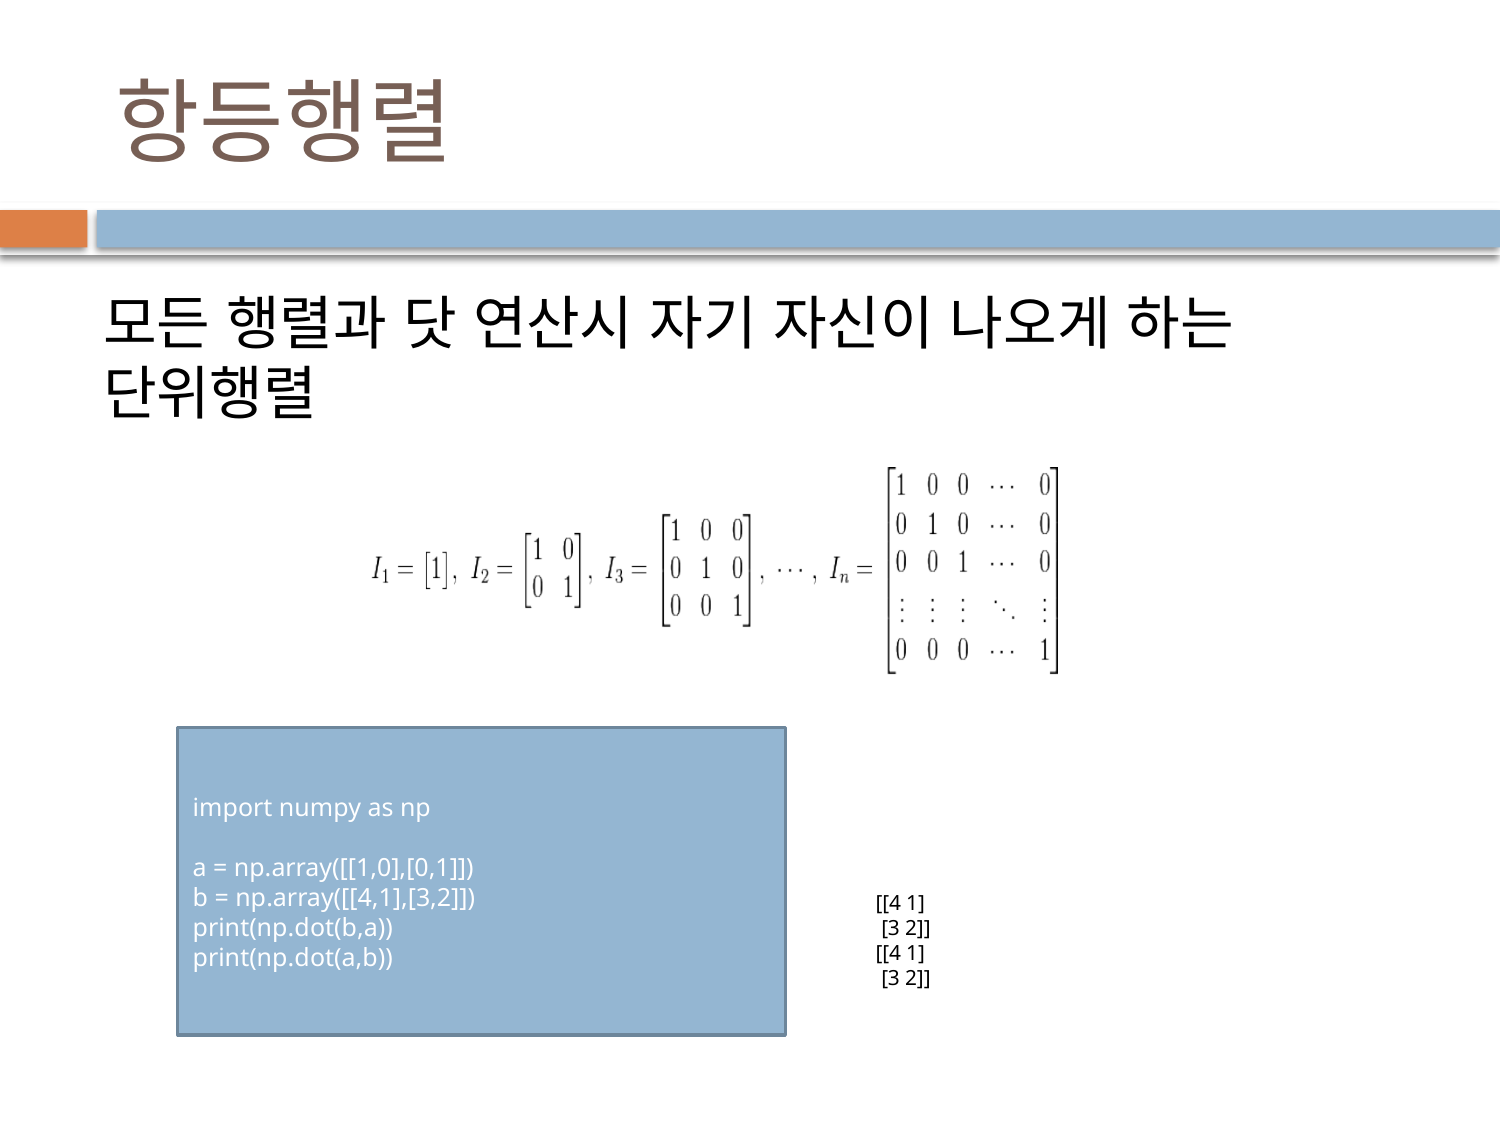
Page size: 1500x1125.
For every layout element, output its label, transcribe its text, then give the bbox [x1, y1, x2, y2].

text_box 모든 행렬과 닷 연산시 자기 자신이 나오게 하는 단위행렬 [88, 278, 1412, 434]
text_box import numpy as np a = np.array([[1,0],[0,1]]) b = np.array([[4,1],[3,2]]) print(np.dot(b,a)) print(np.dot(a,b)) [176, 726, 787, 1037]
title 항등행렬 [100, 37, 1438, 200]
text_box [[4 1] [3 2]] [[4 1] [3 2]] [860, 882, 1346, 998]
picture [371, 467, 1058, 677]
